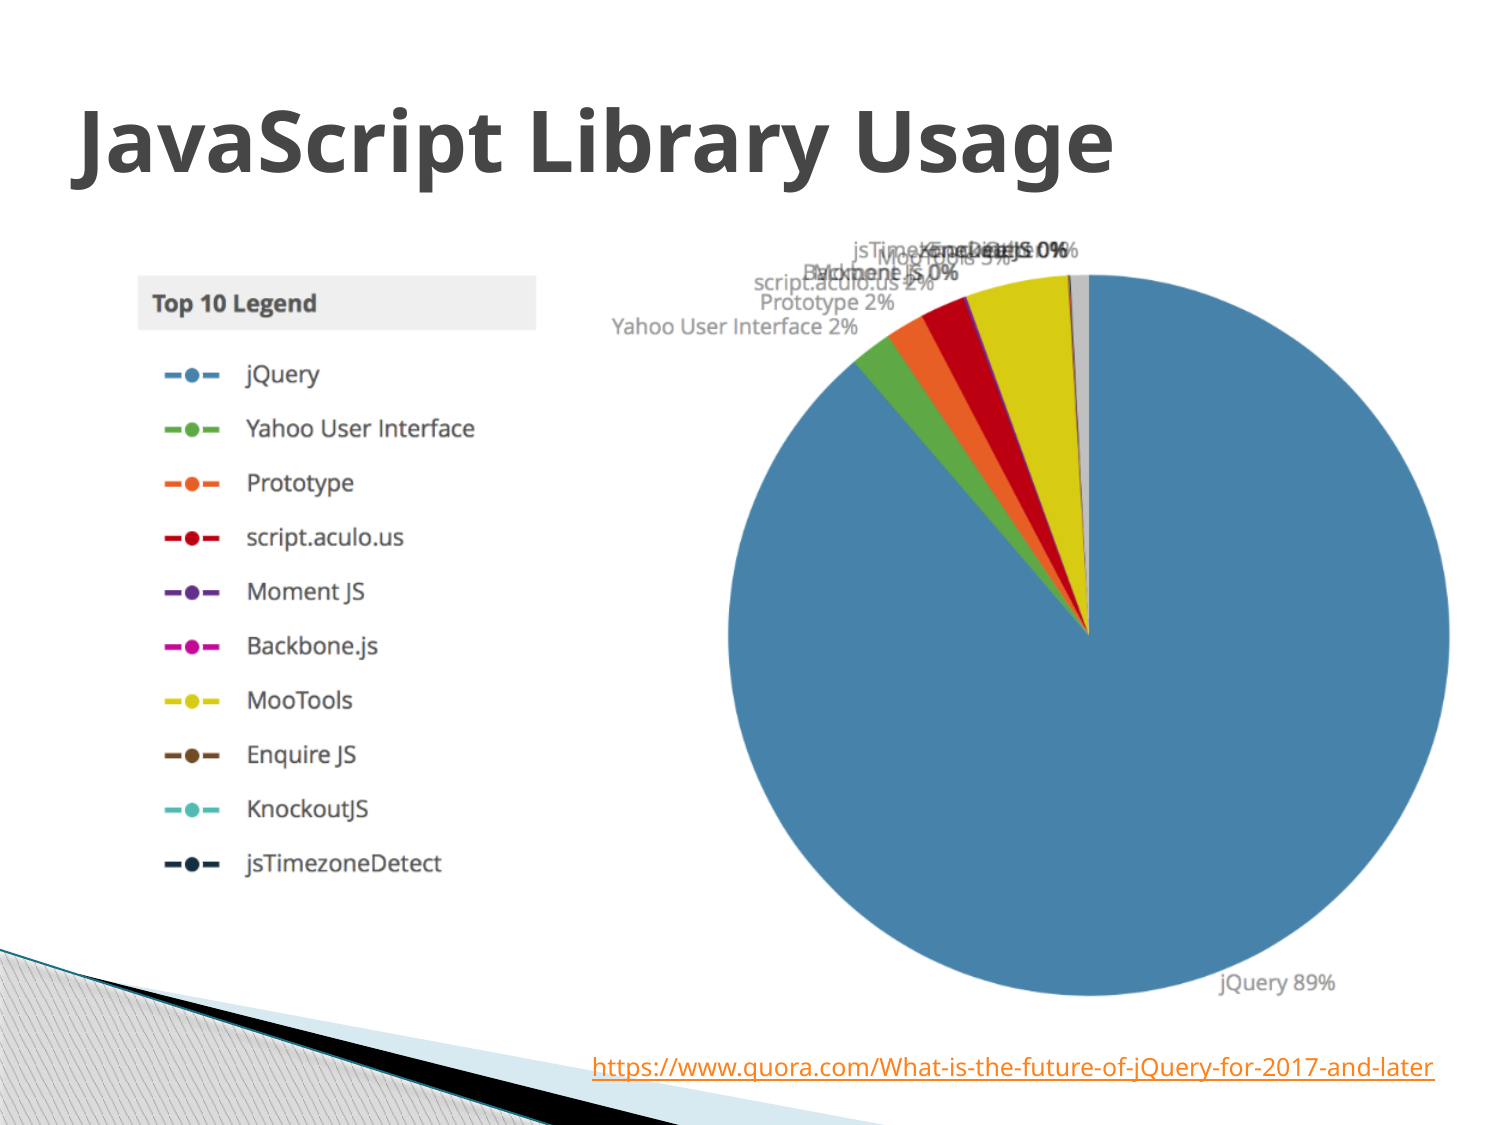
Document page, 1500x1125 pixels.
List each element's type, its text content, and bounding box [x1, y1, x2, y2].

title JavaScript Library Usage [62, 45, 1500, 233]
picture [599, 205, 1473, 1019]
text_box https://www.quora.com/What-is-the-future-of-jQuery-for-2017-and-later [215, 1044, 1450, 1094]
picture [124, 267, 554, 894]
